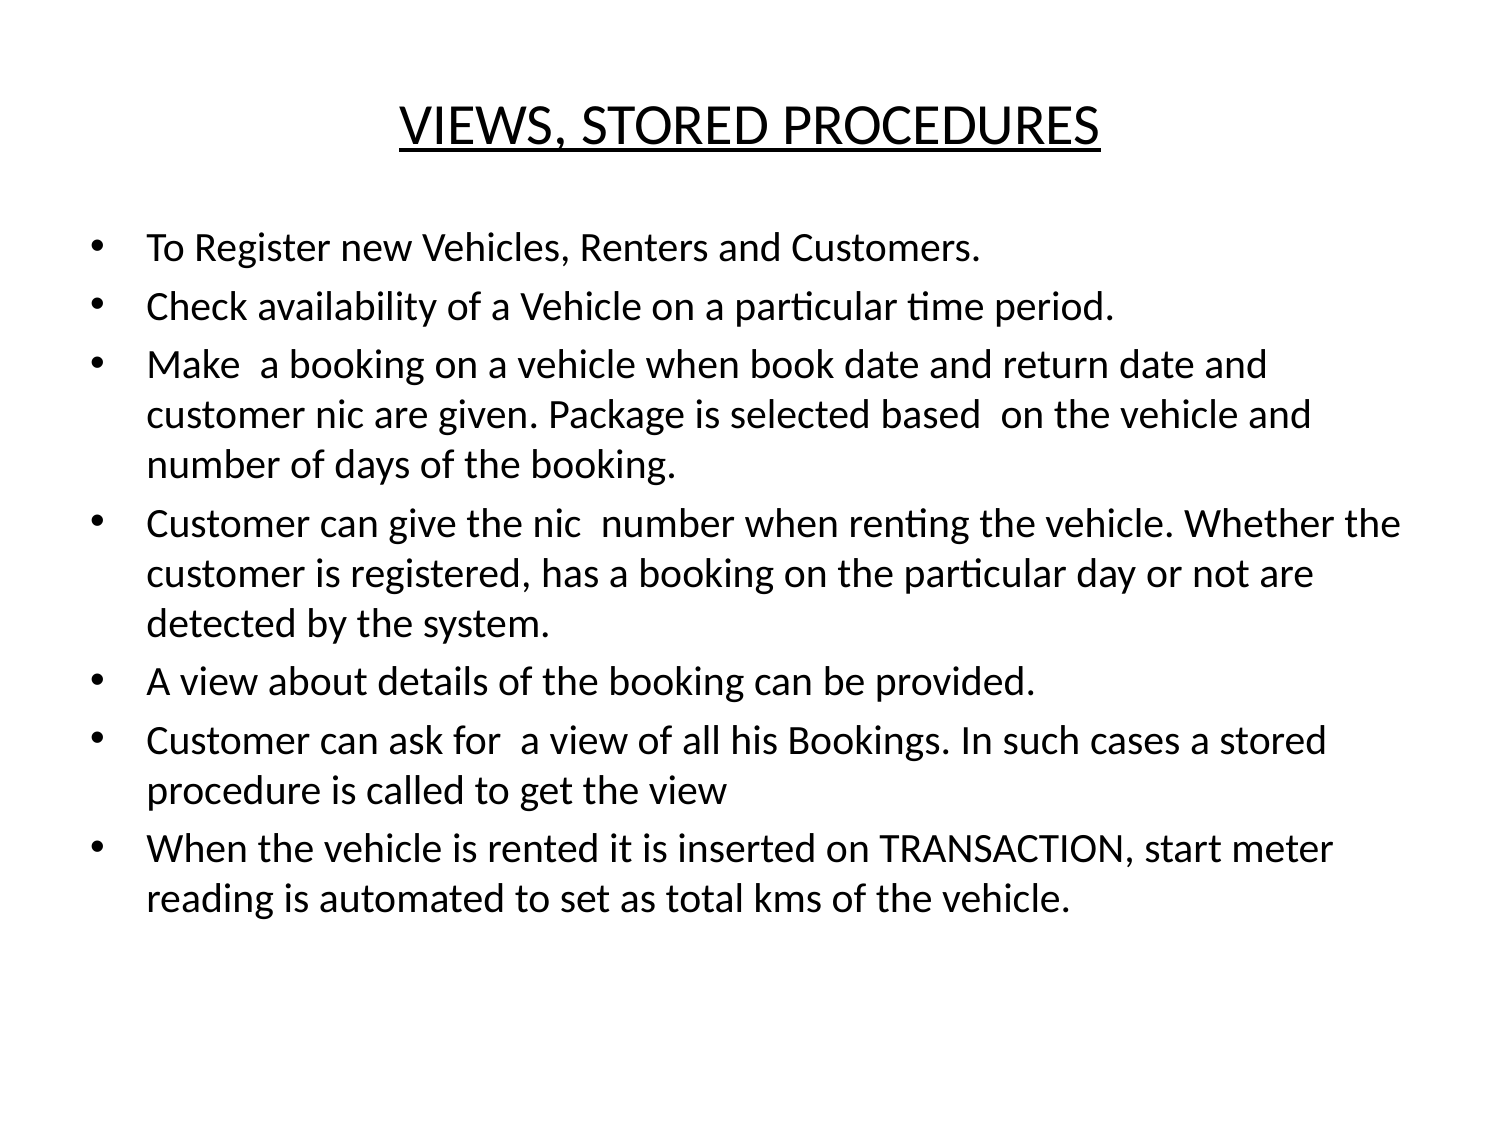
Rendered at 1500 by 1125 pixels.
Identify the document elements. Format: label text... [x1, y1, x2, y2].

title VIEWS, STORED PROCEDURES [350, 62, 1150, 180]
list To Register new Vehicles, Renters and Customers. Check availability of a Vehicle on a particular time period. Make a booking on a vehicle when book date and return date and customer nic are given. Package is selected based on the vehicle and number of days of the booking. Customer can give the nic number when renting the vehicle. Whether the customer is registered, has a booking on the particular day or not are detected by the system. A view about details of the booking can be provided. Customer can ask for a view of all his Bookings. In such cases a stored procedure is called to get the view When the vehicle is rented it is inserted on TRANSACTION, start meter reading is automated to set as total kms of the vehicle. [75, 212, 1425, 1005]
